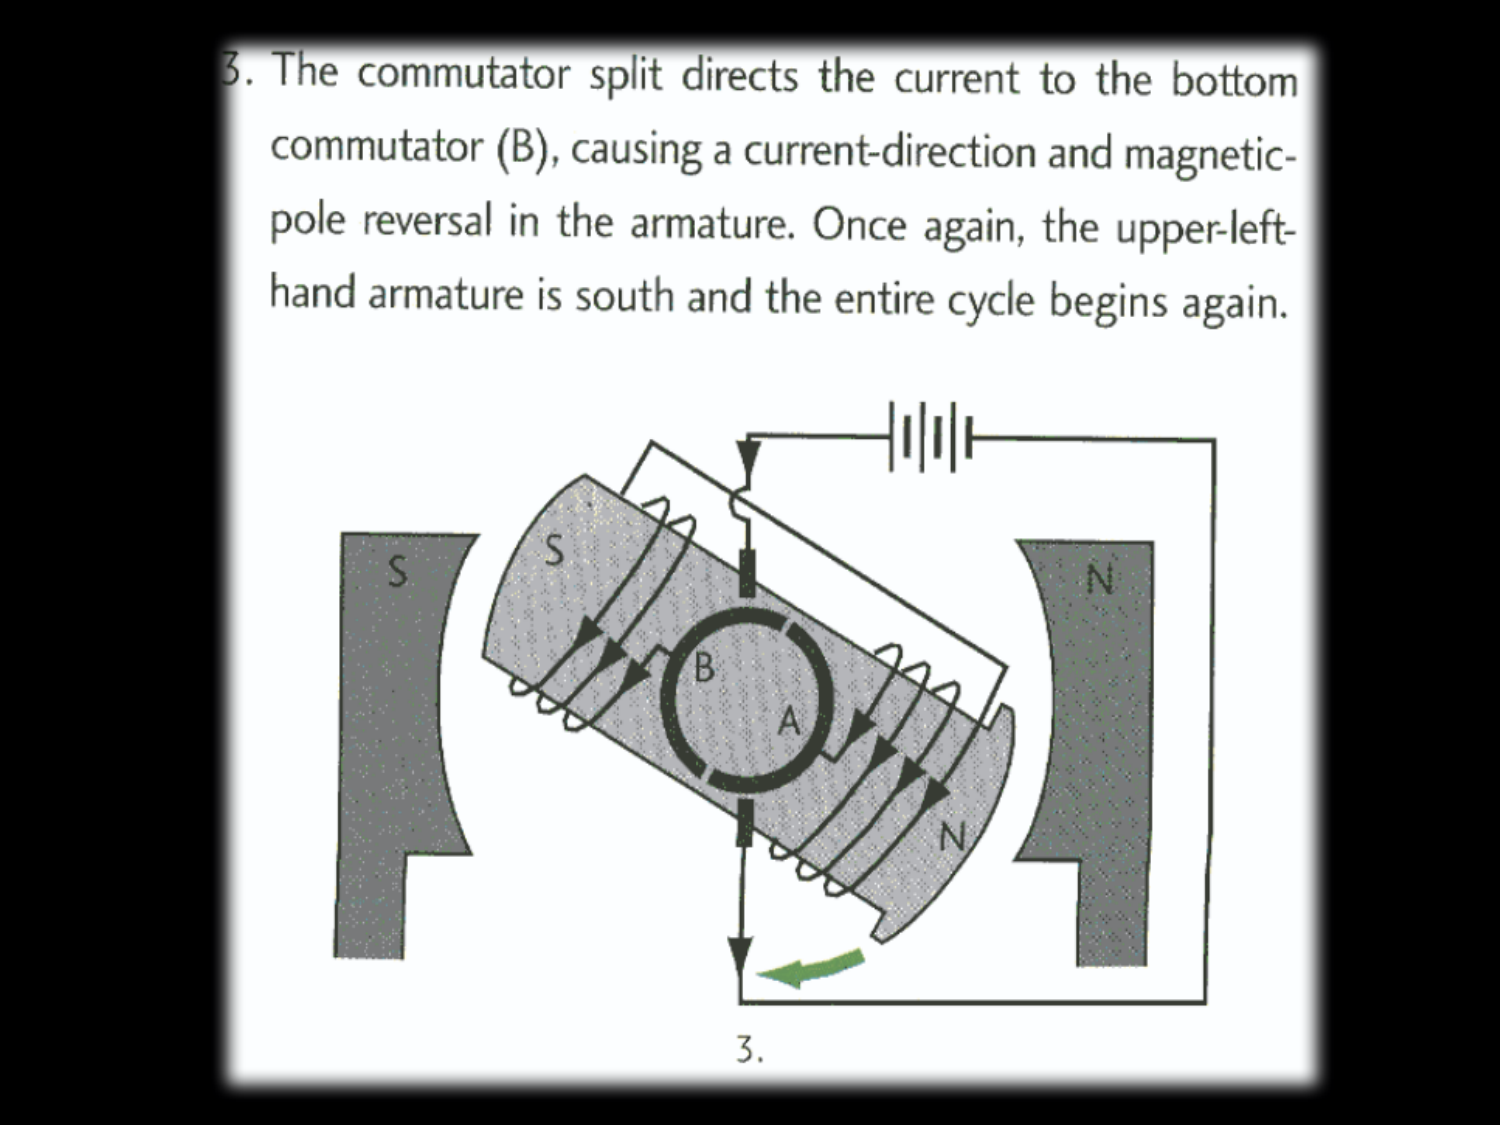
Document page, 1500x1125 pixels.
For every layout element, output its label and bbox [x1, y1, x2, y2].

picture [211, 30, 1334, 1102]
